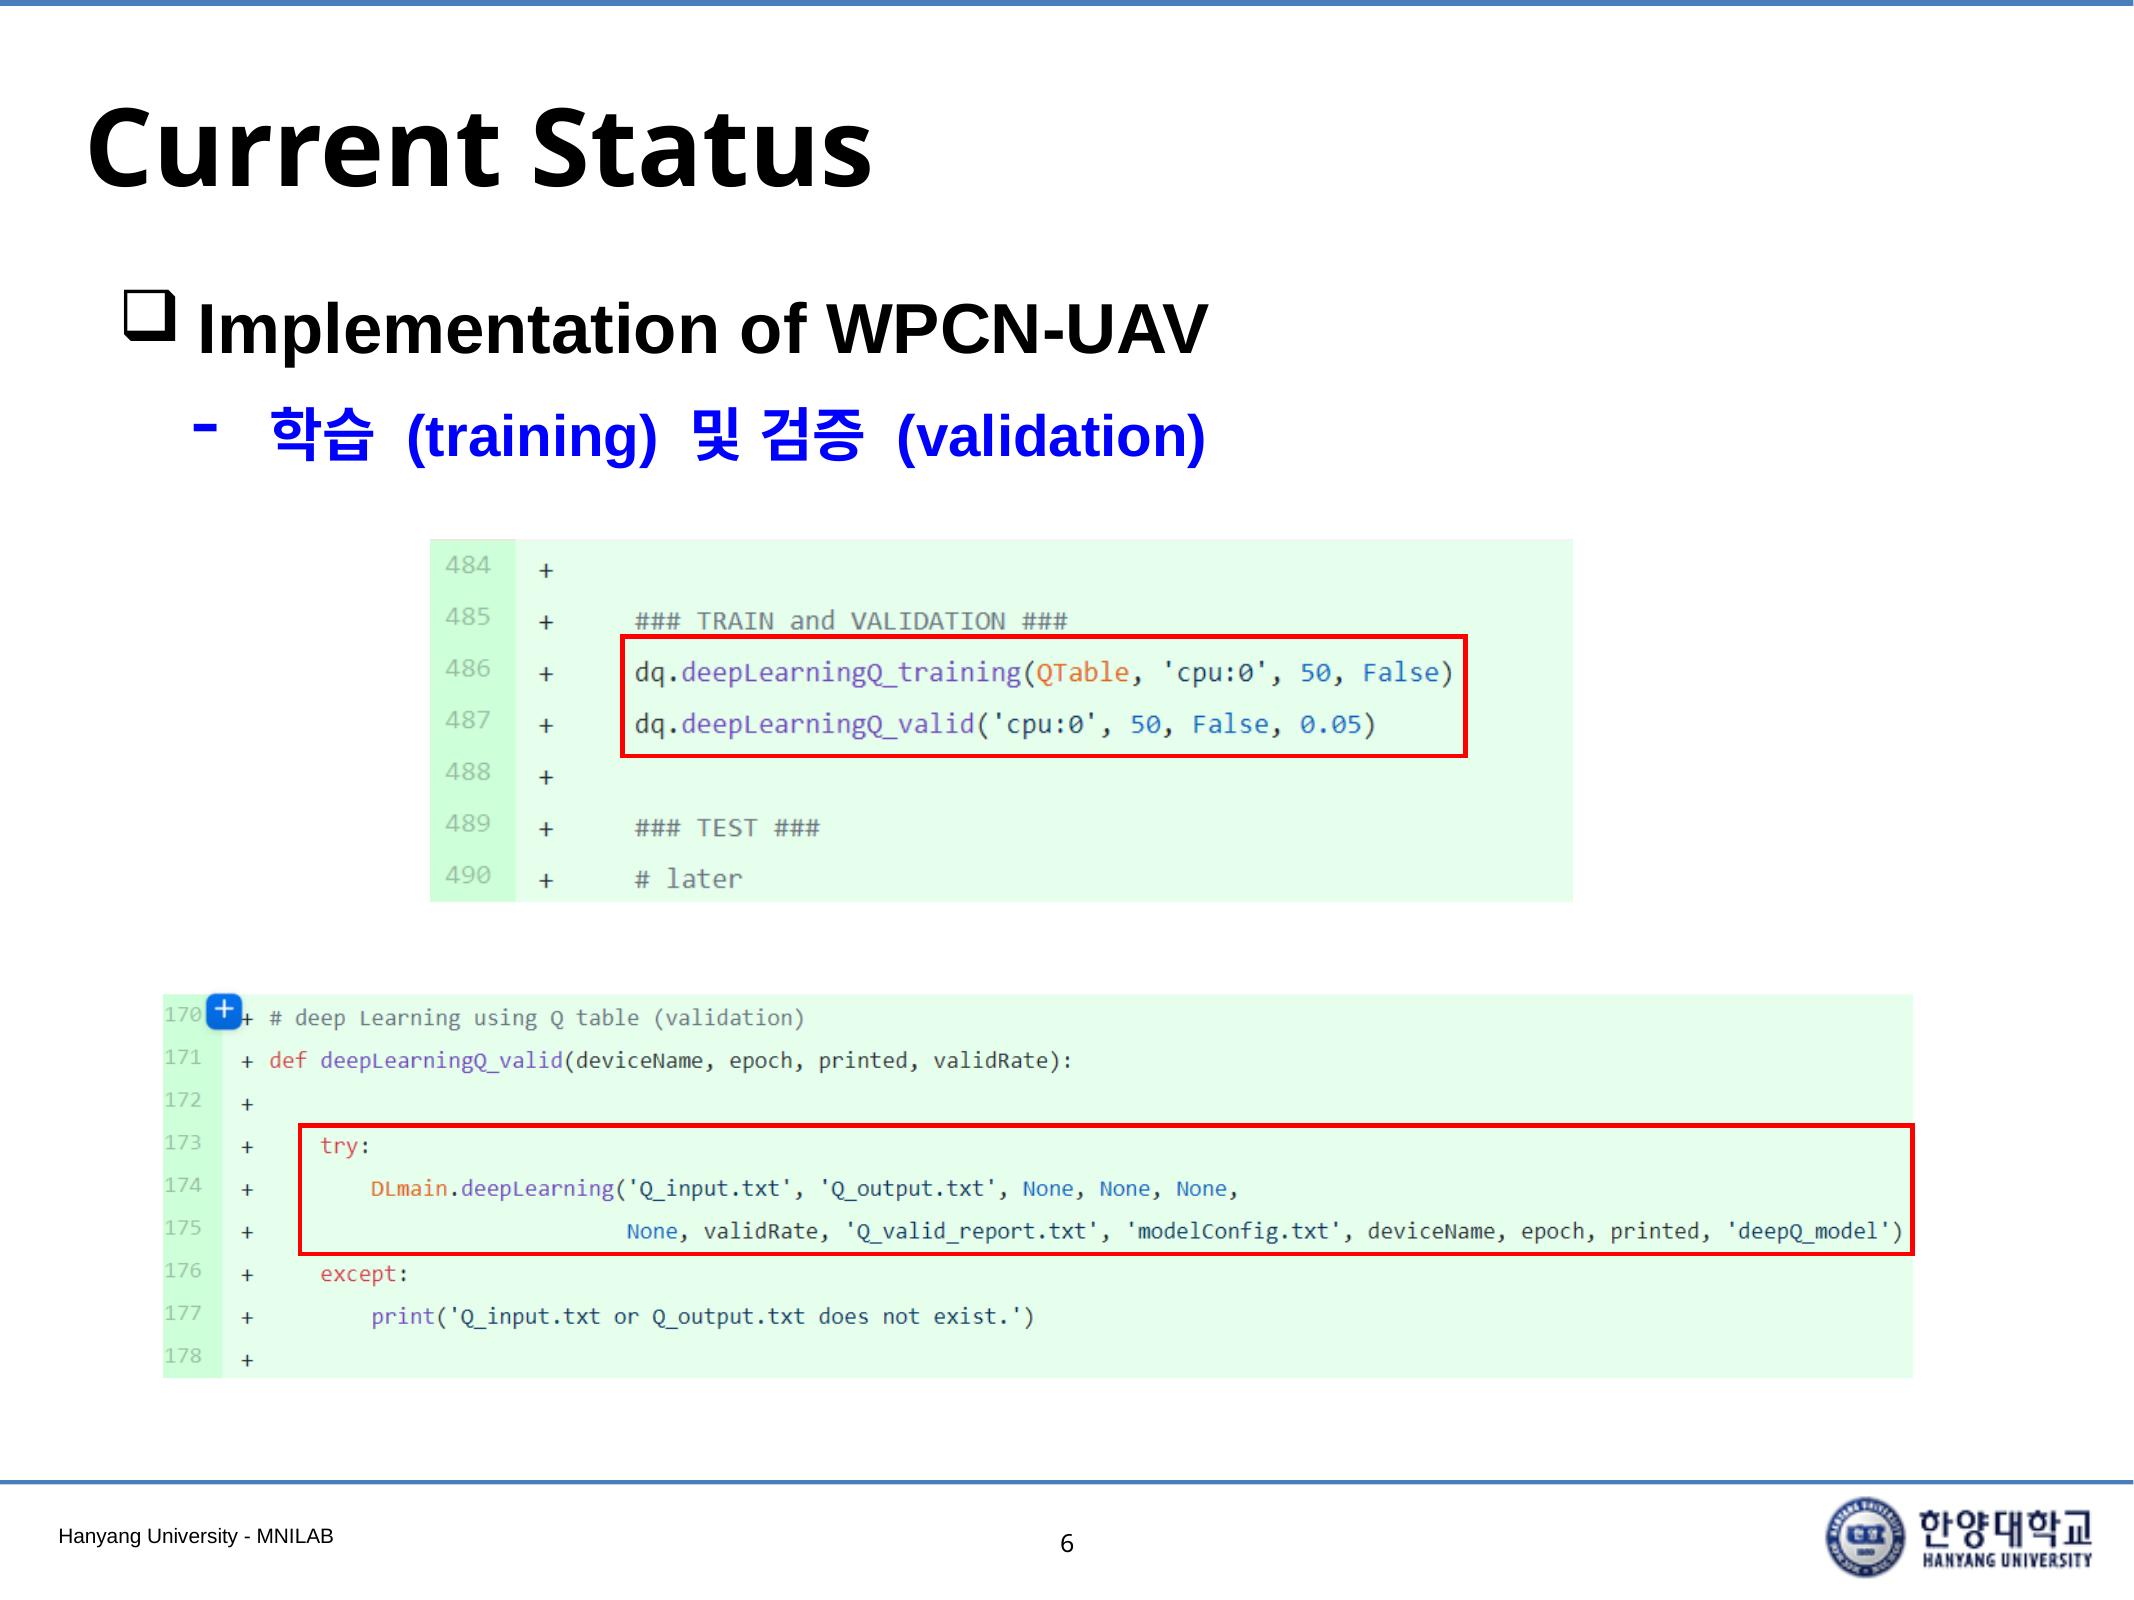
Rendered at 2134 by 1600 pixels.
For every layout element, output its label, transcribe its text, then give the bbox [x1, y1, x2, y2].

title Current Status [75, 41, 2058, 245]
picture [1797, 1495, 2128, 1581]
picture [163, 984, 1914, 1386]
list Implementation of WPCN-UAV 학습 (training) 및 검증 (validation) [109, 256, 2113, 624]
slide_number 6 [1037, 1518, 1098, 1567]
picture [430, 539, 1573, 919]
